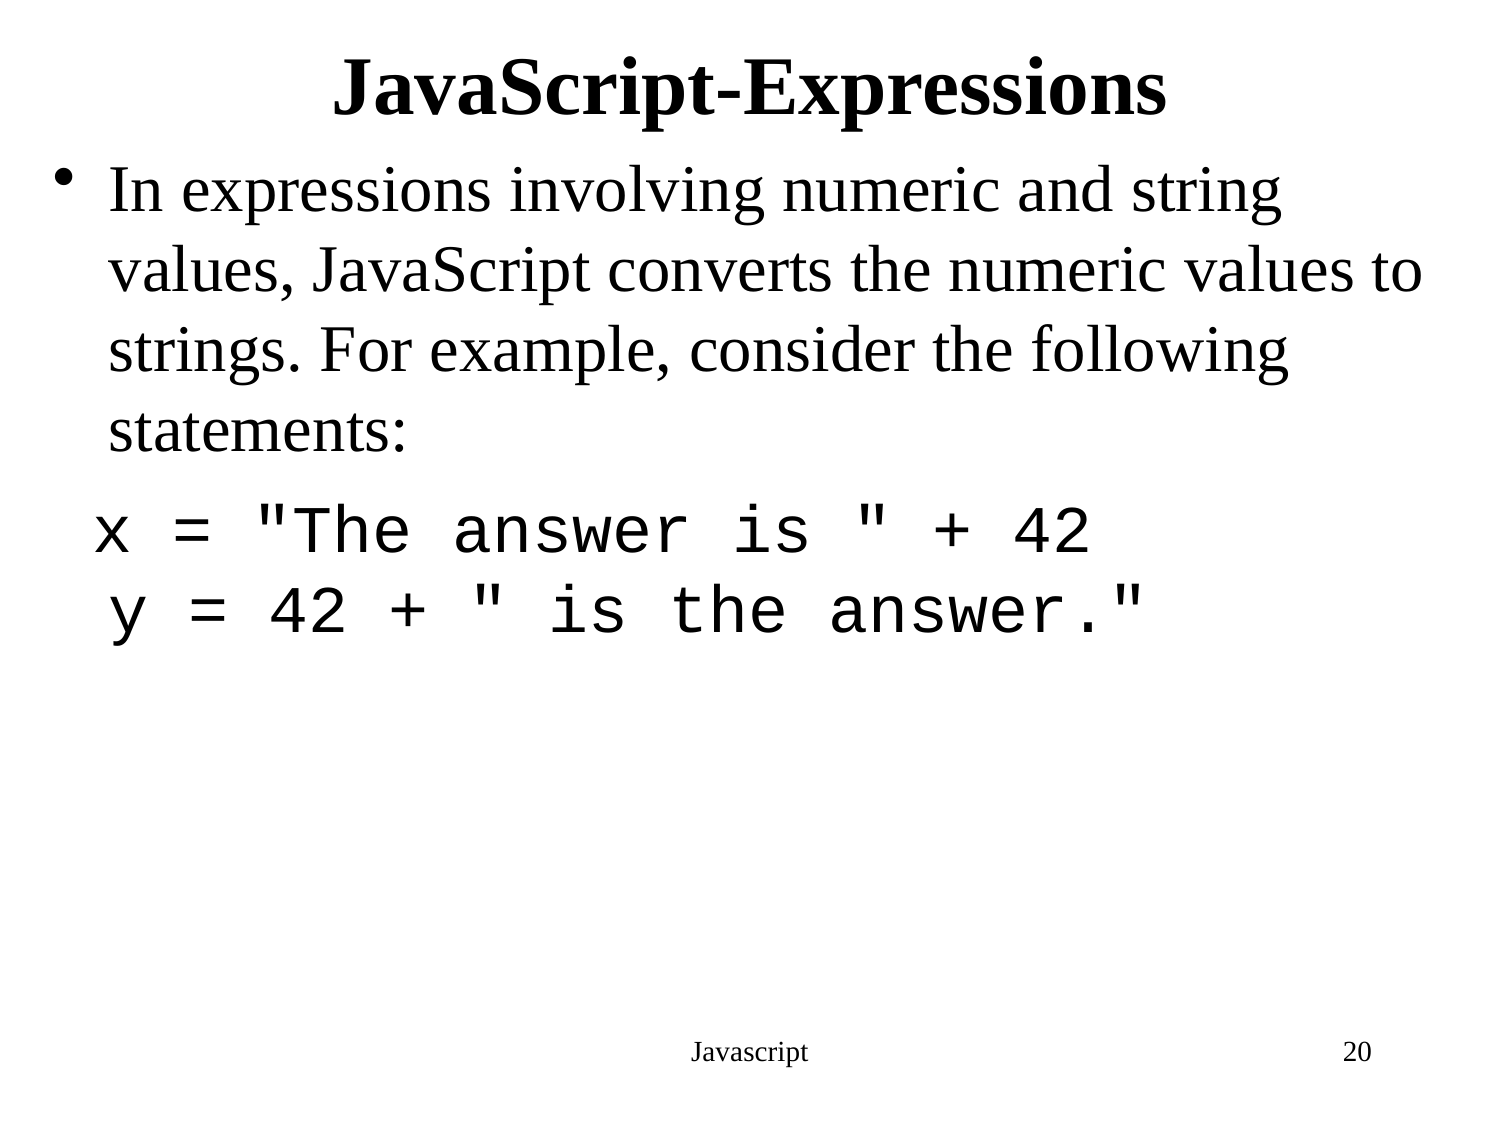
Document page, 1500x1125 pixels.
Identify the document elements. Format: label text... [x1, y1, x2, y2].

footer Javascript [512, 1024, 988, 1101]
list In expressions involving numeric and string values, JavaScript converts the numeric values to strings. For example, consider the following statements: x = "The answer is " + 42 y = 42 + " is the answer." [37, 137, 1463, 1001]
slide_number 20 [1074, 1024, 1388, 1101]
title JavaScript-Expressions [112, 0, 1388, 137]
